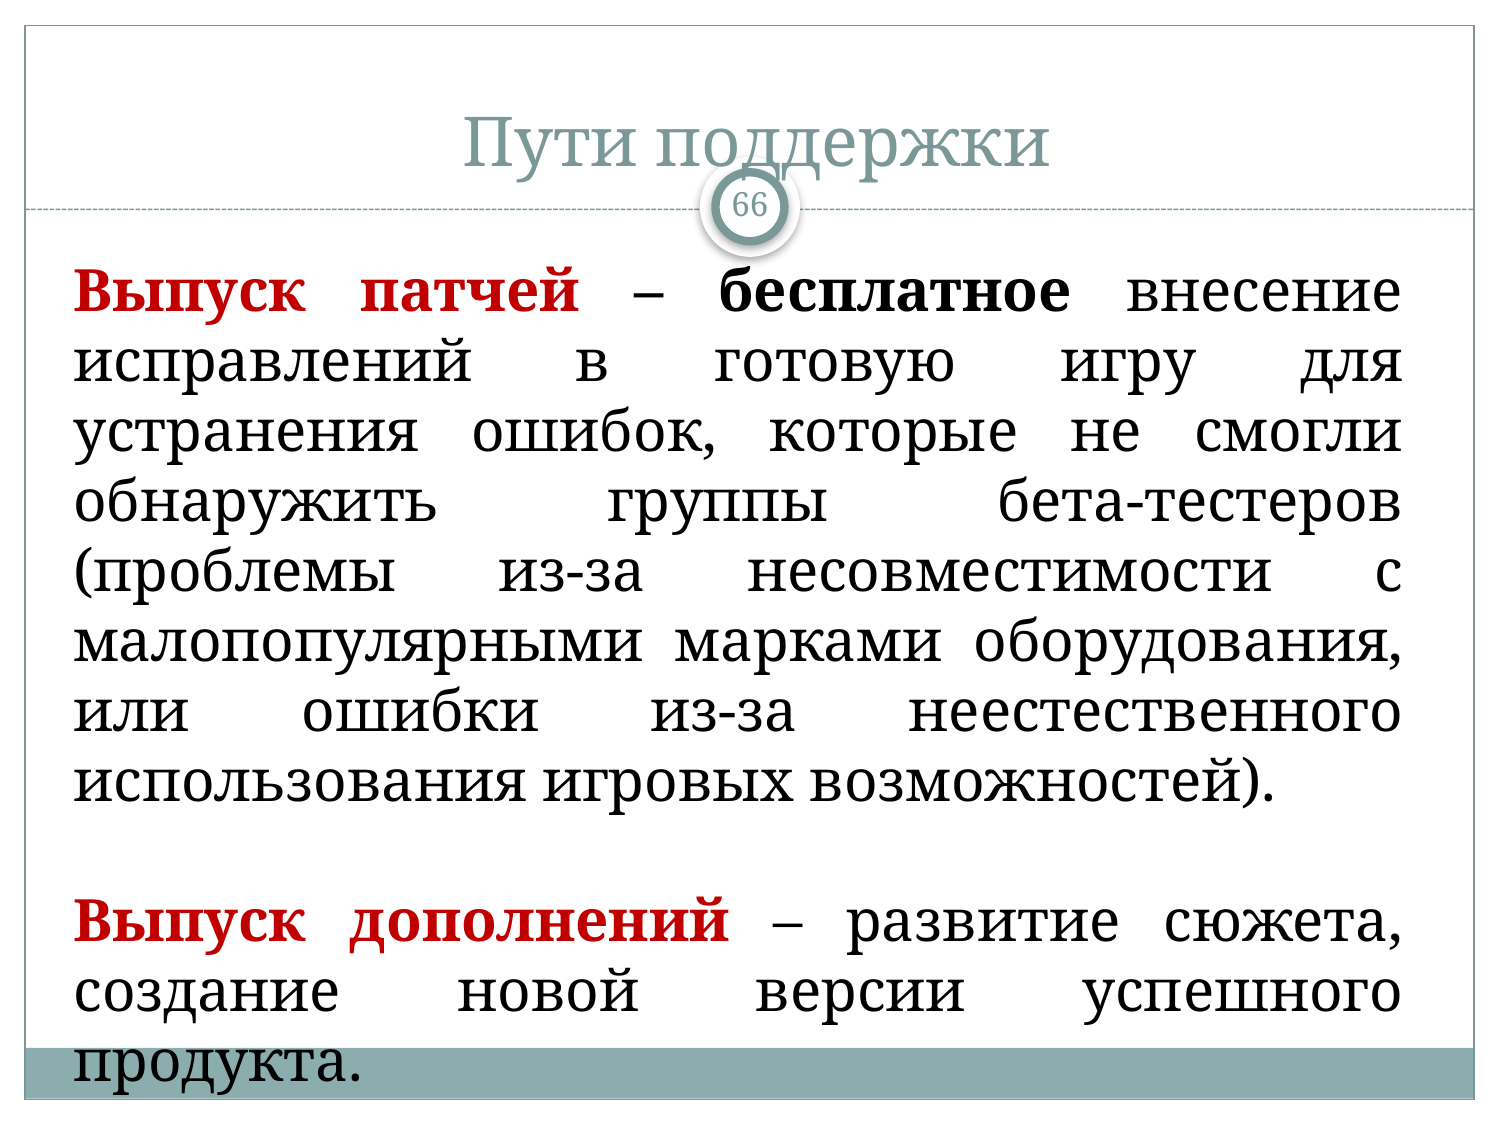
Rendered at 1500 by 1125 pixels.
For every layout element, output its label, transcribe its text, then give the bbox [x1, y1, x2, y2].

text_box Выпуск патчей – бесплатное внесение исправлений в готовую игру для устранения ошибок, которые не смогли обнаружить группы бета-тестеров (проблемы из-за несовместимости с малопопулярными марками оборудования, или ошибки из-за неестественного использования игровых возможностей). Выпуск дополнений – развитие сюжета, создание новой версии успешного продукта. [58, 246, 1418, 1101]
title Пути поддержки [46, 0, 1466, 188]
slide_number 66 [712, 169, 788, 243]
